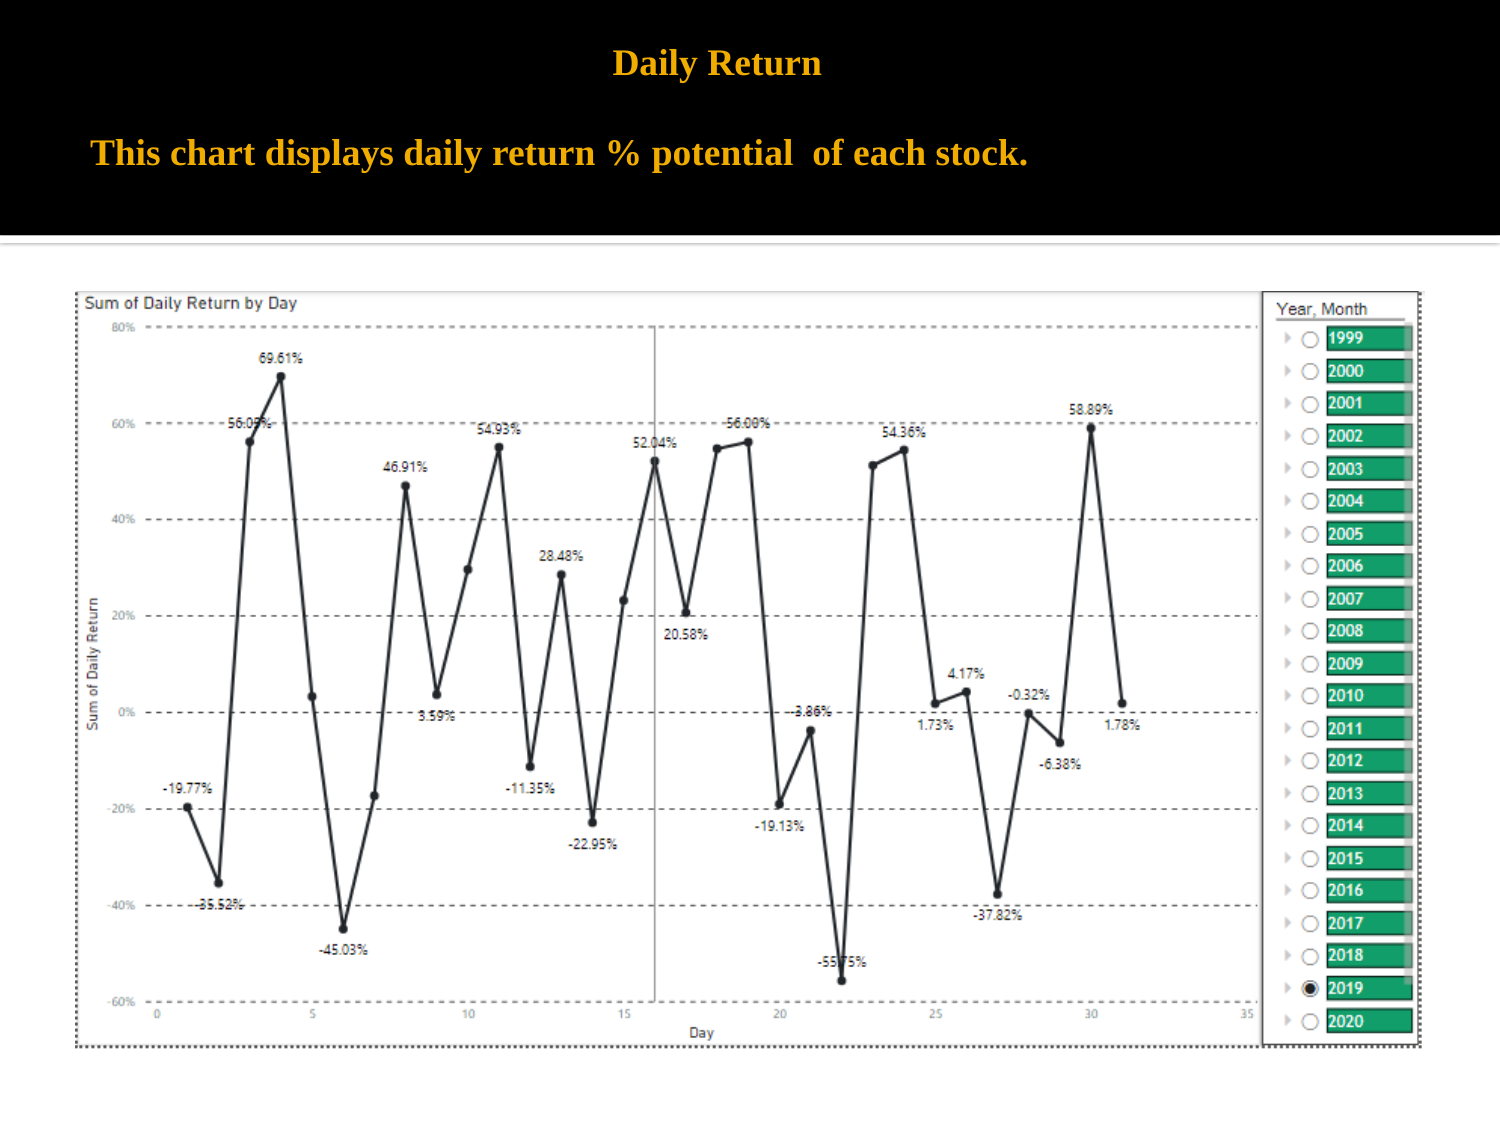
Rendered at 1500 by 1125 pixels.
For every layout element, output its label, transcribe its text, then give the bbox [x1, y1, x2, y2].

title Daily Return This chart displays daily return % potential of each stock. [75, 25, 1425, 231]
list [74, 291, 1425, 1050]
